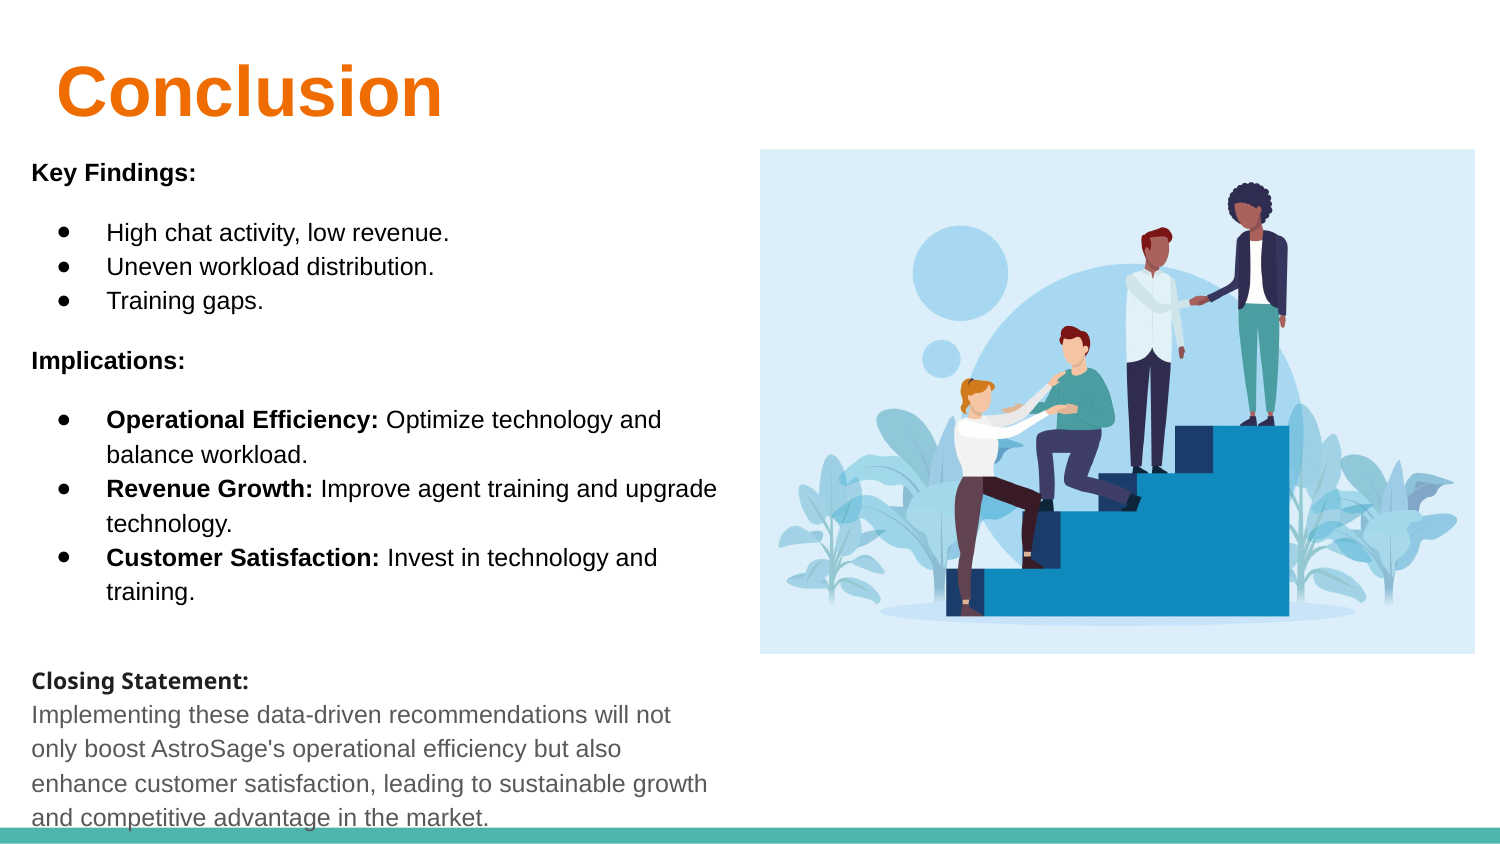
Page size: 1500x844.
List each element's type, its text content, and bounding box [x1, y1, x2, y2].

list Key Findings: High chat activity, low revenue. Uneven workload distribution. Training gaps. Implications: Operational Efficiency: Optimize technology and balance workload. Revenue Growth: Improve agent training and upgrade technology. Customer Satisfaction: Invest in technology and training. Closing Statement: Implementing these data-driven recommendations will not only boost AstroSage's operational efficiency but also enhance customer satisfaction, leading to sustainable growth and competitive advantage in the market. [16, 137, 736, 844]
title Conclusion [41, 30, 1440, 125]
picture [760, 148, 1476, 654]
